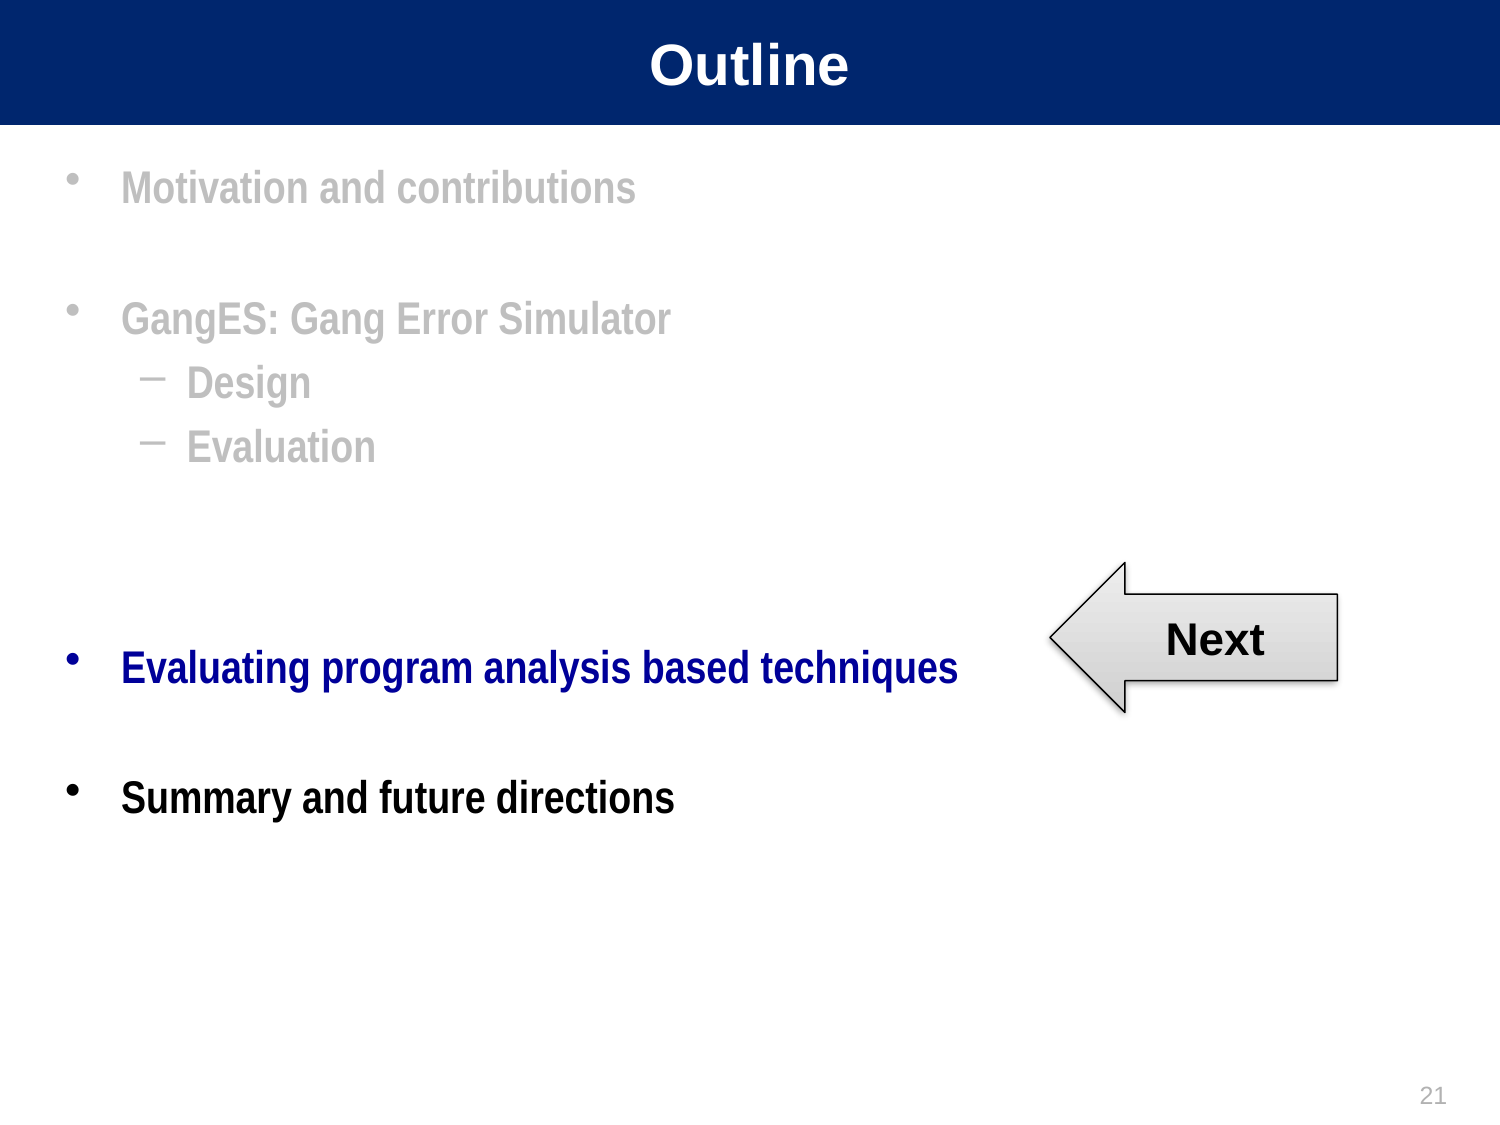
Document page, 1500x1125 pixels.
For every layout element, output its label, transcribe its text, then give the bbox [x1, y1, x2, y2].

list Motivation and contributions GangES: Gang Error Simulator Design Evaluation Evaluating program analysis based techniques Summary and future directions [49, 149, 1463, 1063]
title Outline [0, 0, 1500, 126]
slide_number 21 [1112, 1065, 1463, 1125]
text_box Next [1049, 561, 1339, 714]
